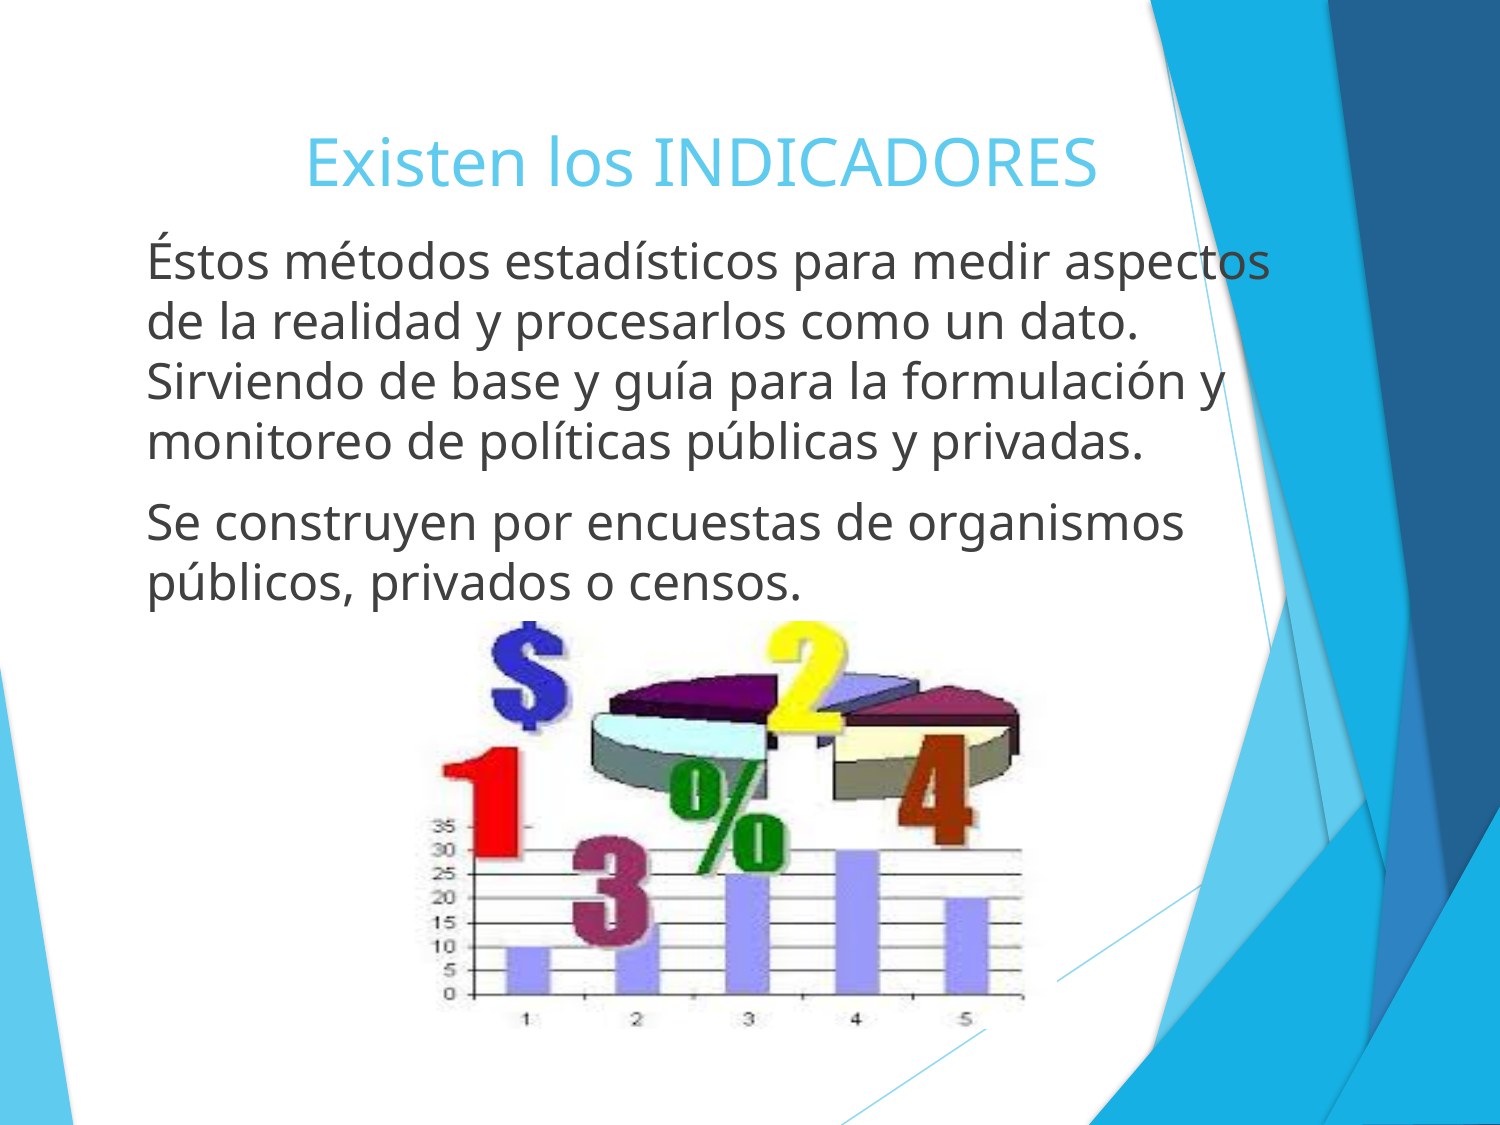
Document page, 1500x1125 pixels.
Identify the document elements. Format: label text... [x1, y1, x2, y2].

title Existen los INDICADORES [0, 42, 1388, 207]
list Éstos métodos estadísticos para medir aspectos de la realidad y procesarlos como un dato. Sirviendo de base y guía para la formulación y monitoreo de políticas públicas y privadas. Se construyen por encuestas de organismos públicos, privados o censos. [93, 222, 1341, 646]
picture [395, 621, 1058, 1029]
